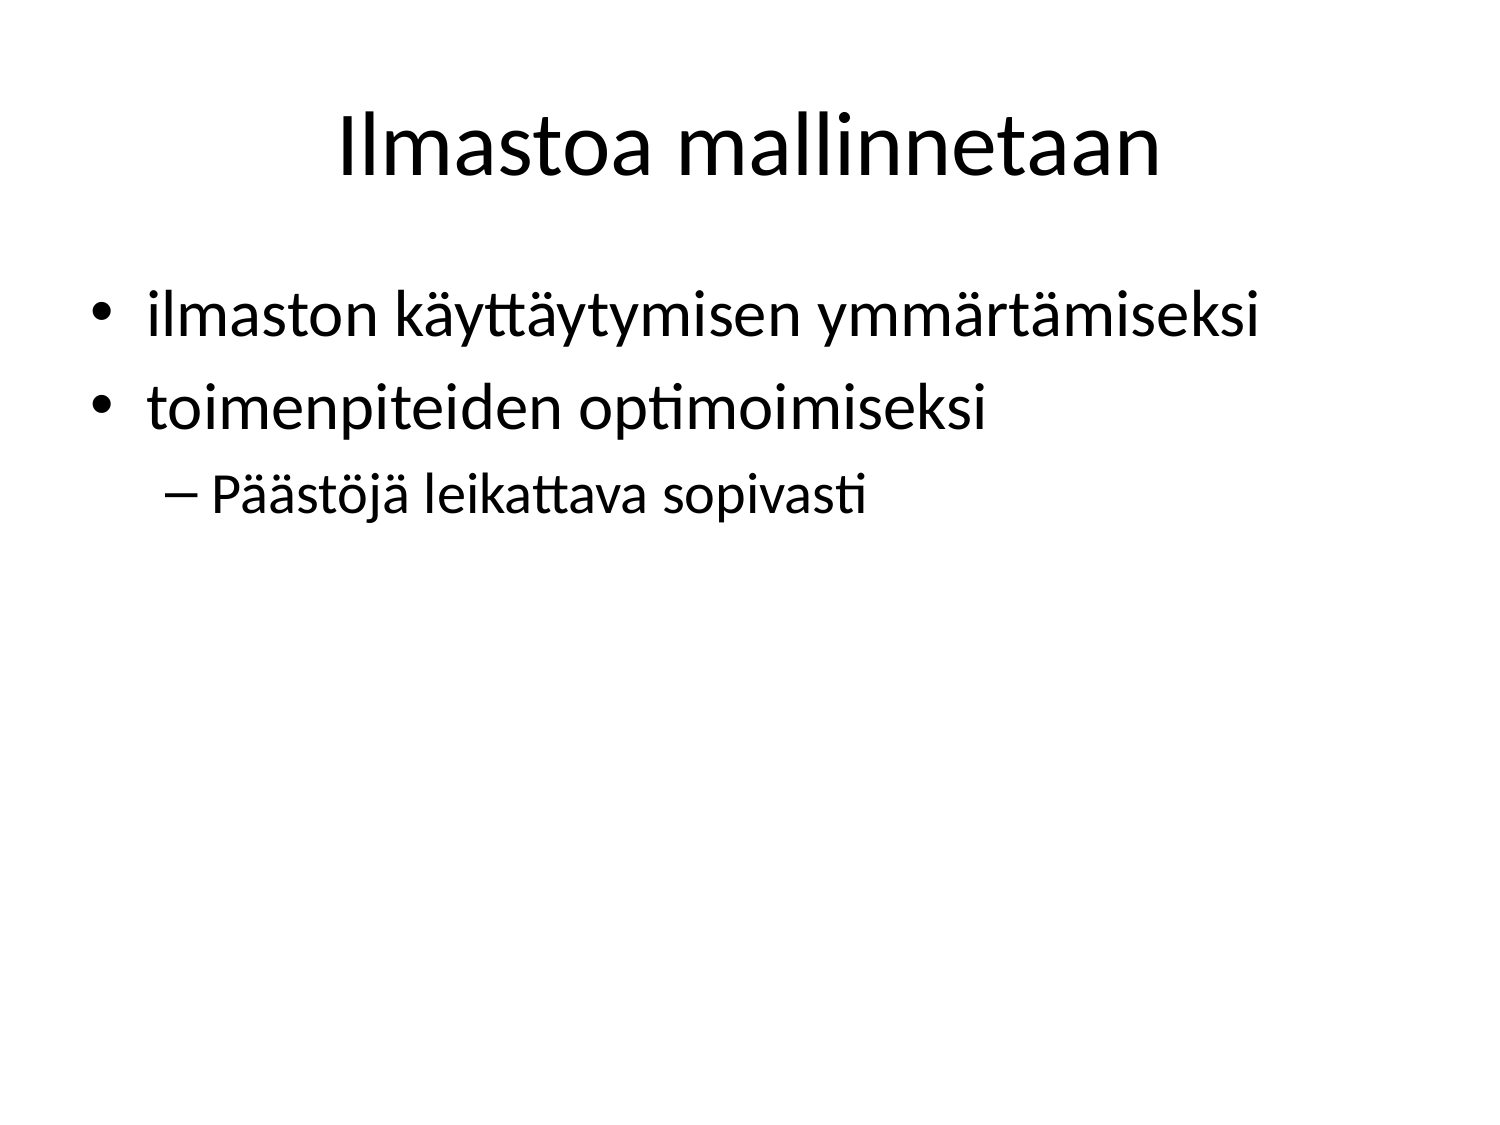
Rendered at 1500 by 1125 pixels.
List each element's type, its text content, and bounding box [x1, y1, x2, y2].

title Ilmastoa mallinnetaan [75, 45, 1425, 233]
list ilmaston käyttäytymisen ymmärtämiseksi toimenpiteiden optimoimiseksi Päästöjä leikattava sopivasti [75, 262, 1425, 1005]
